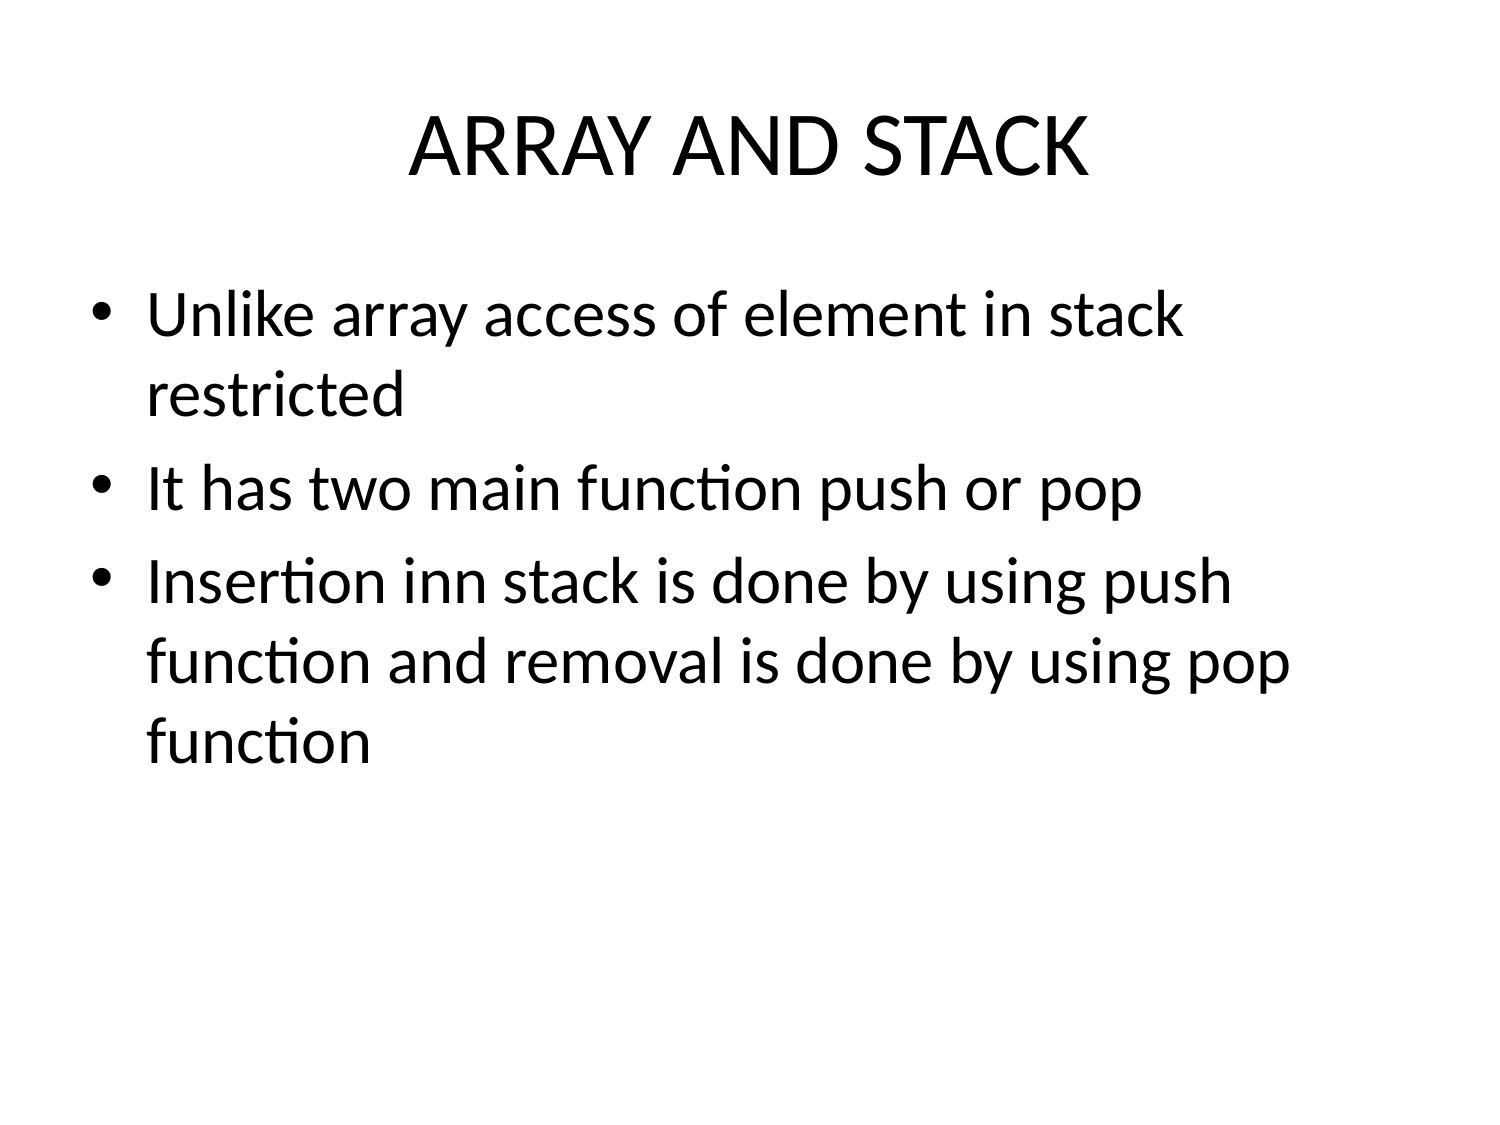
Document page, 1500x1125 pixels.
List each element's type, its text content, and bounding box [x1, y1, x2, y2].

title ARRAY AND STACK [75, 45, 1425, 233]
list Unlike array access of element in stack restricted It has two main function push or pop Insertion inn stack is done by using push function and removal is done by using pop function [75, 262, 1425, 1005]
